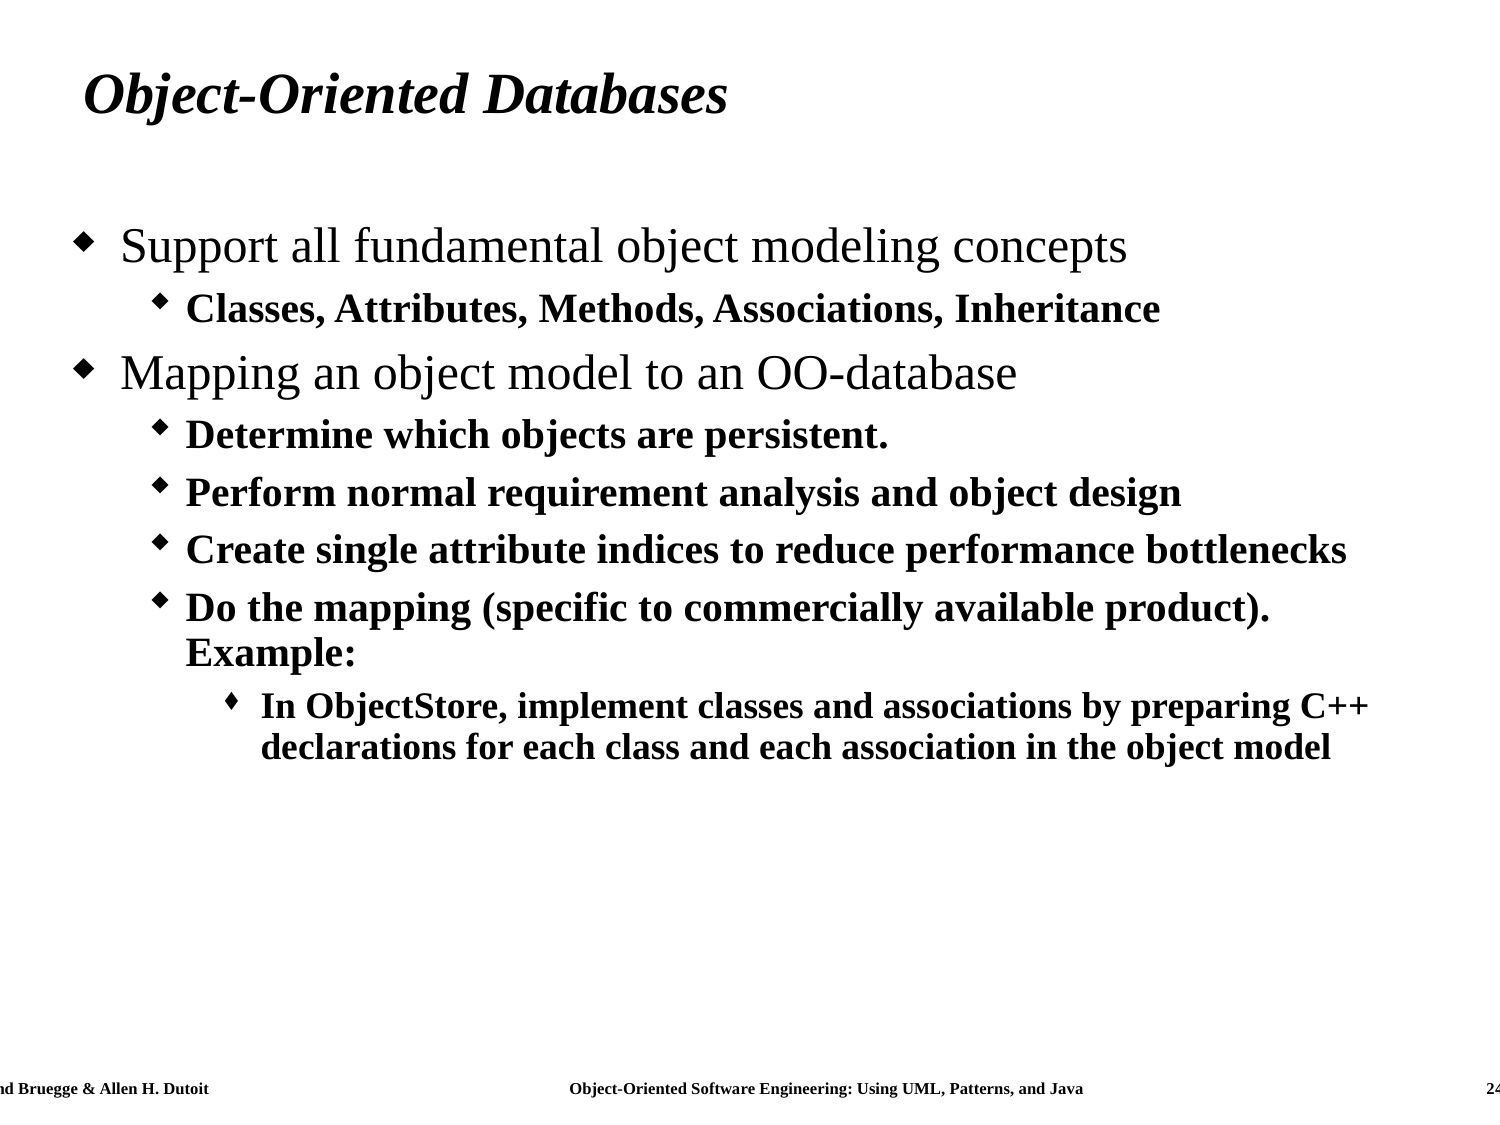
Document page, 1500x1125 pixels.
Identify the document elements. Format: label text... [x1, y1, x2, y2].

title Object-Oriented Databases [68, 36, 1407, 153]
list Support all fundamental object modeling concepts Classes, Attributes, Methods, Associations, Inheritance Mapping an object model to an OO-database Determine which objects are persistent. Perform normal requirement analysis and object design Create single attribute indices to reduce performance bottlenecks Do the mapping (specific to commercially available product). Example: In ObjectStore, implement classes and associations by preparing C++ declarations for each class and each association in the object model [58, 212, 1413, 1020]
